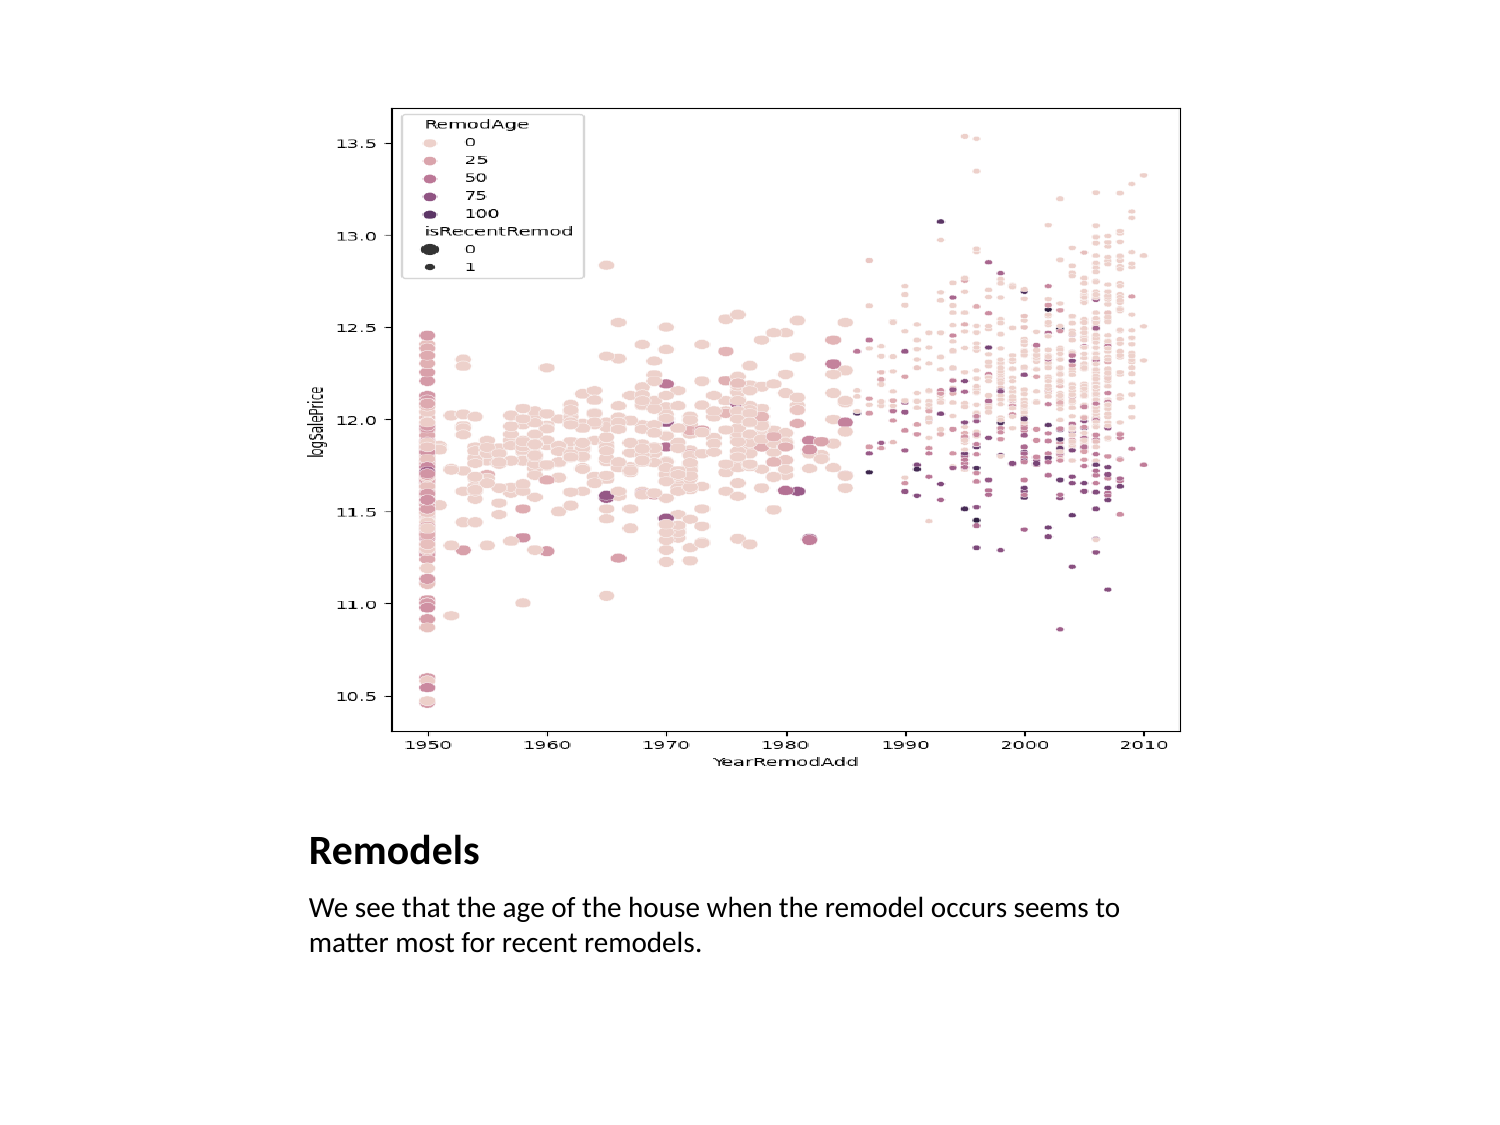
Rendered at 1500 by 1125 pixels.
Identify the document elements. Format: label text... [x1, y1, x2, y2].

list We see that the age of the house when the remodel occurs seems to matter most for recent remodels. [294, 880, 1194, 1013]
title Remodels [294, 787, 1194, 880]
picture [293, 100, 1195, 776]
